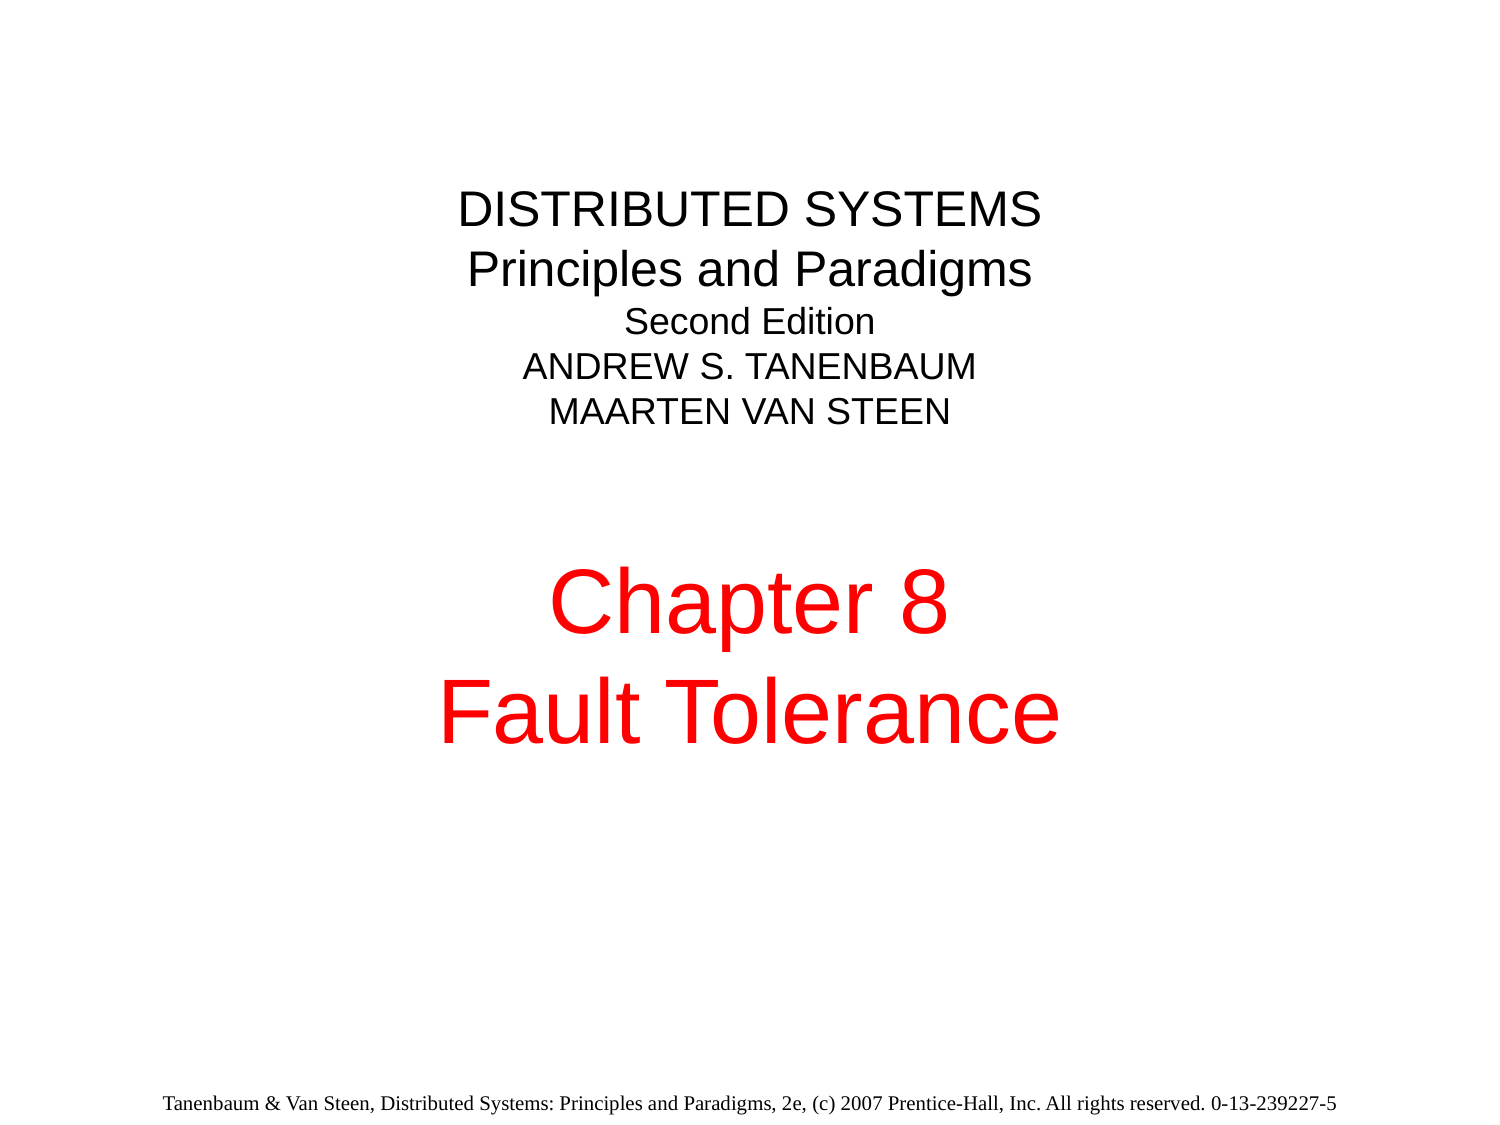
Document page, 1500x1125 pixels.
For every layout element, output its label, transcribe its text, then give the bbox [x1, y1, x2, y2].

title DISTRIBUTED SYSTEMS Principles and Paradigms Second Edition ANDREW S. TANENBAUM MAARTEN VAN STEEN Chapter 8 Fault Tolerance [112, 57, 1388, 881]
footer Tanenbaum & Van Steen, Distributed Systems: Principles and Paradigms, 2e, (c) 2007 Prentice-Hall, Inc. All rights reserved. 0-13-239227-5 [0, 1082, 1500, 1111]
